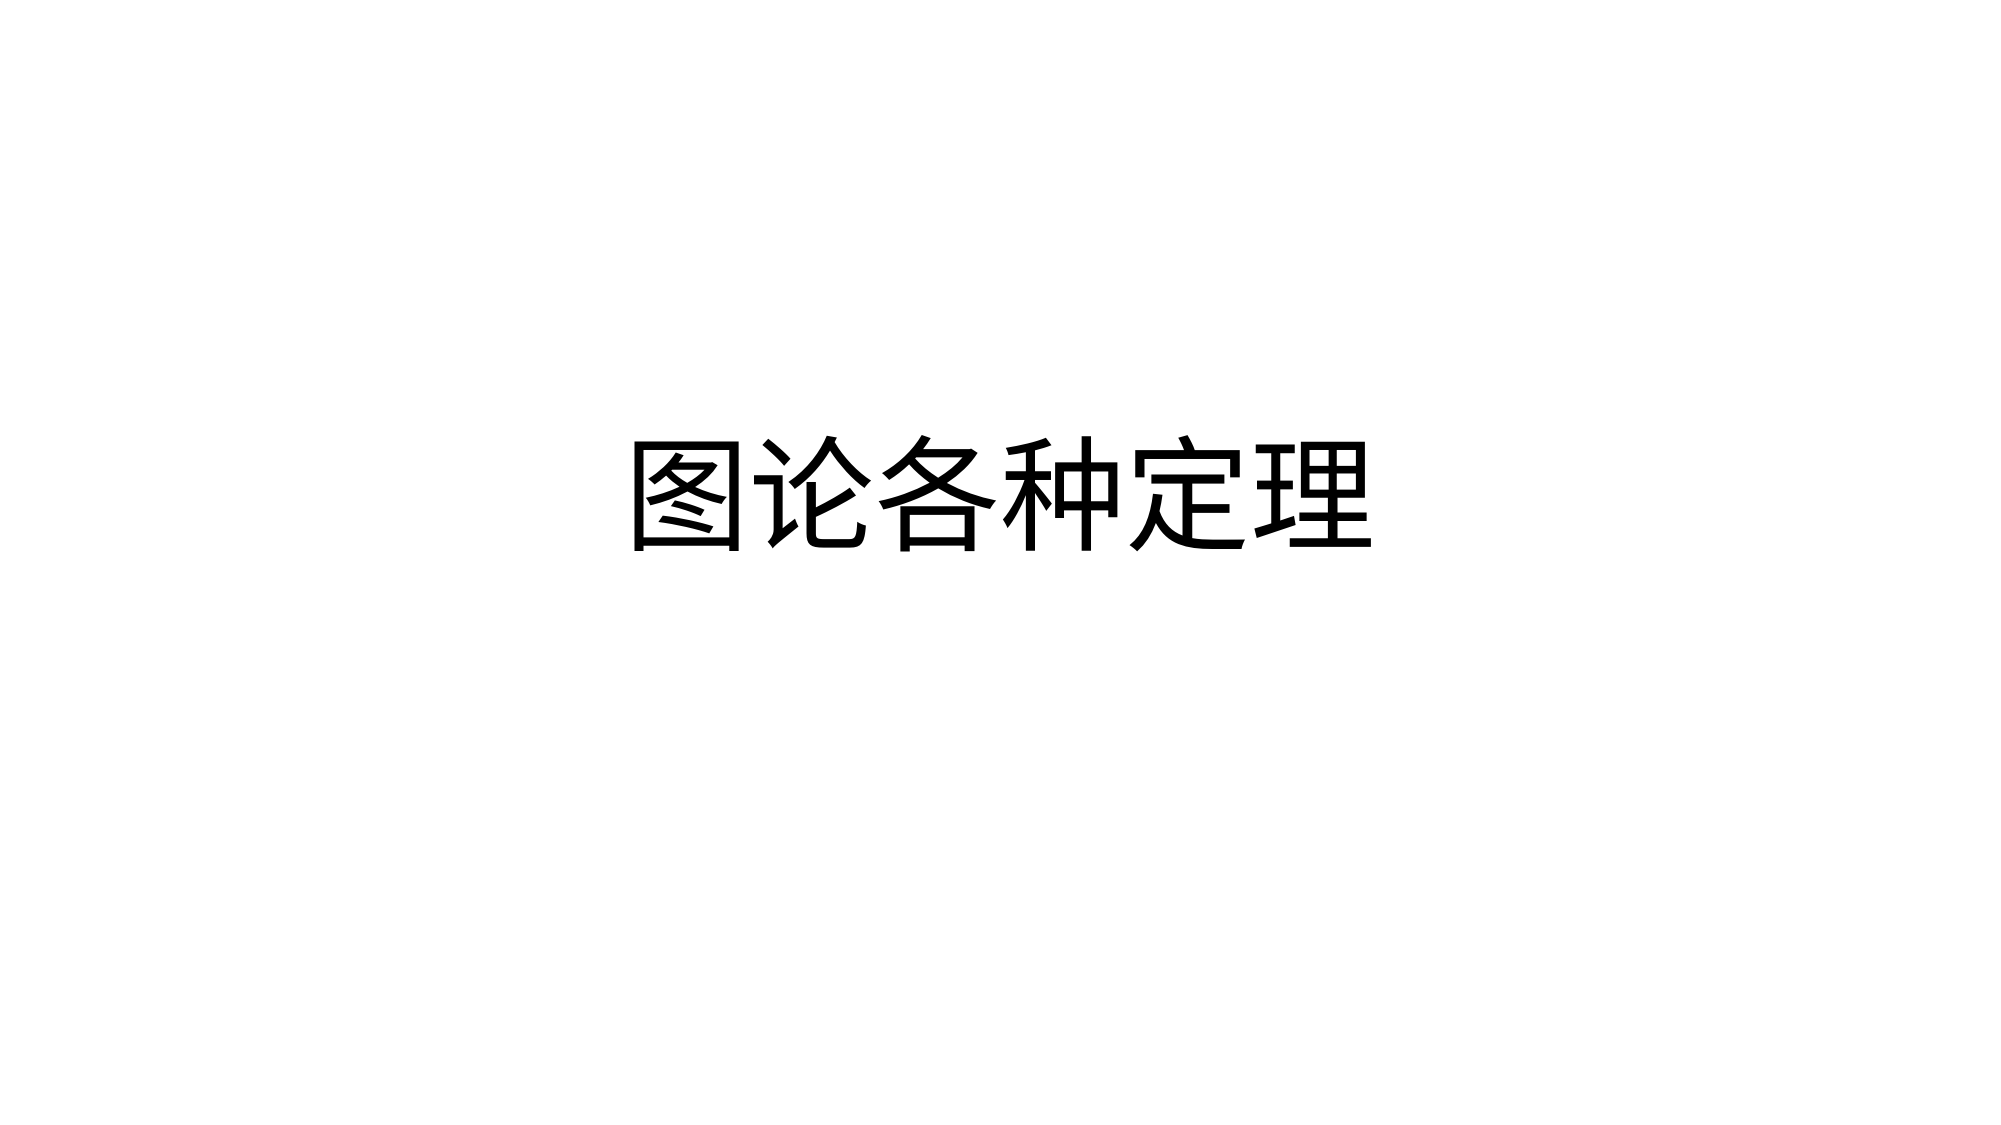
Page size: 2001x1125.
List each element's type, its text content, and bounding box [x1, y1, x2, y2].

title 图论各种定理 [249, 184, 1750, 576]
